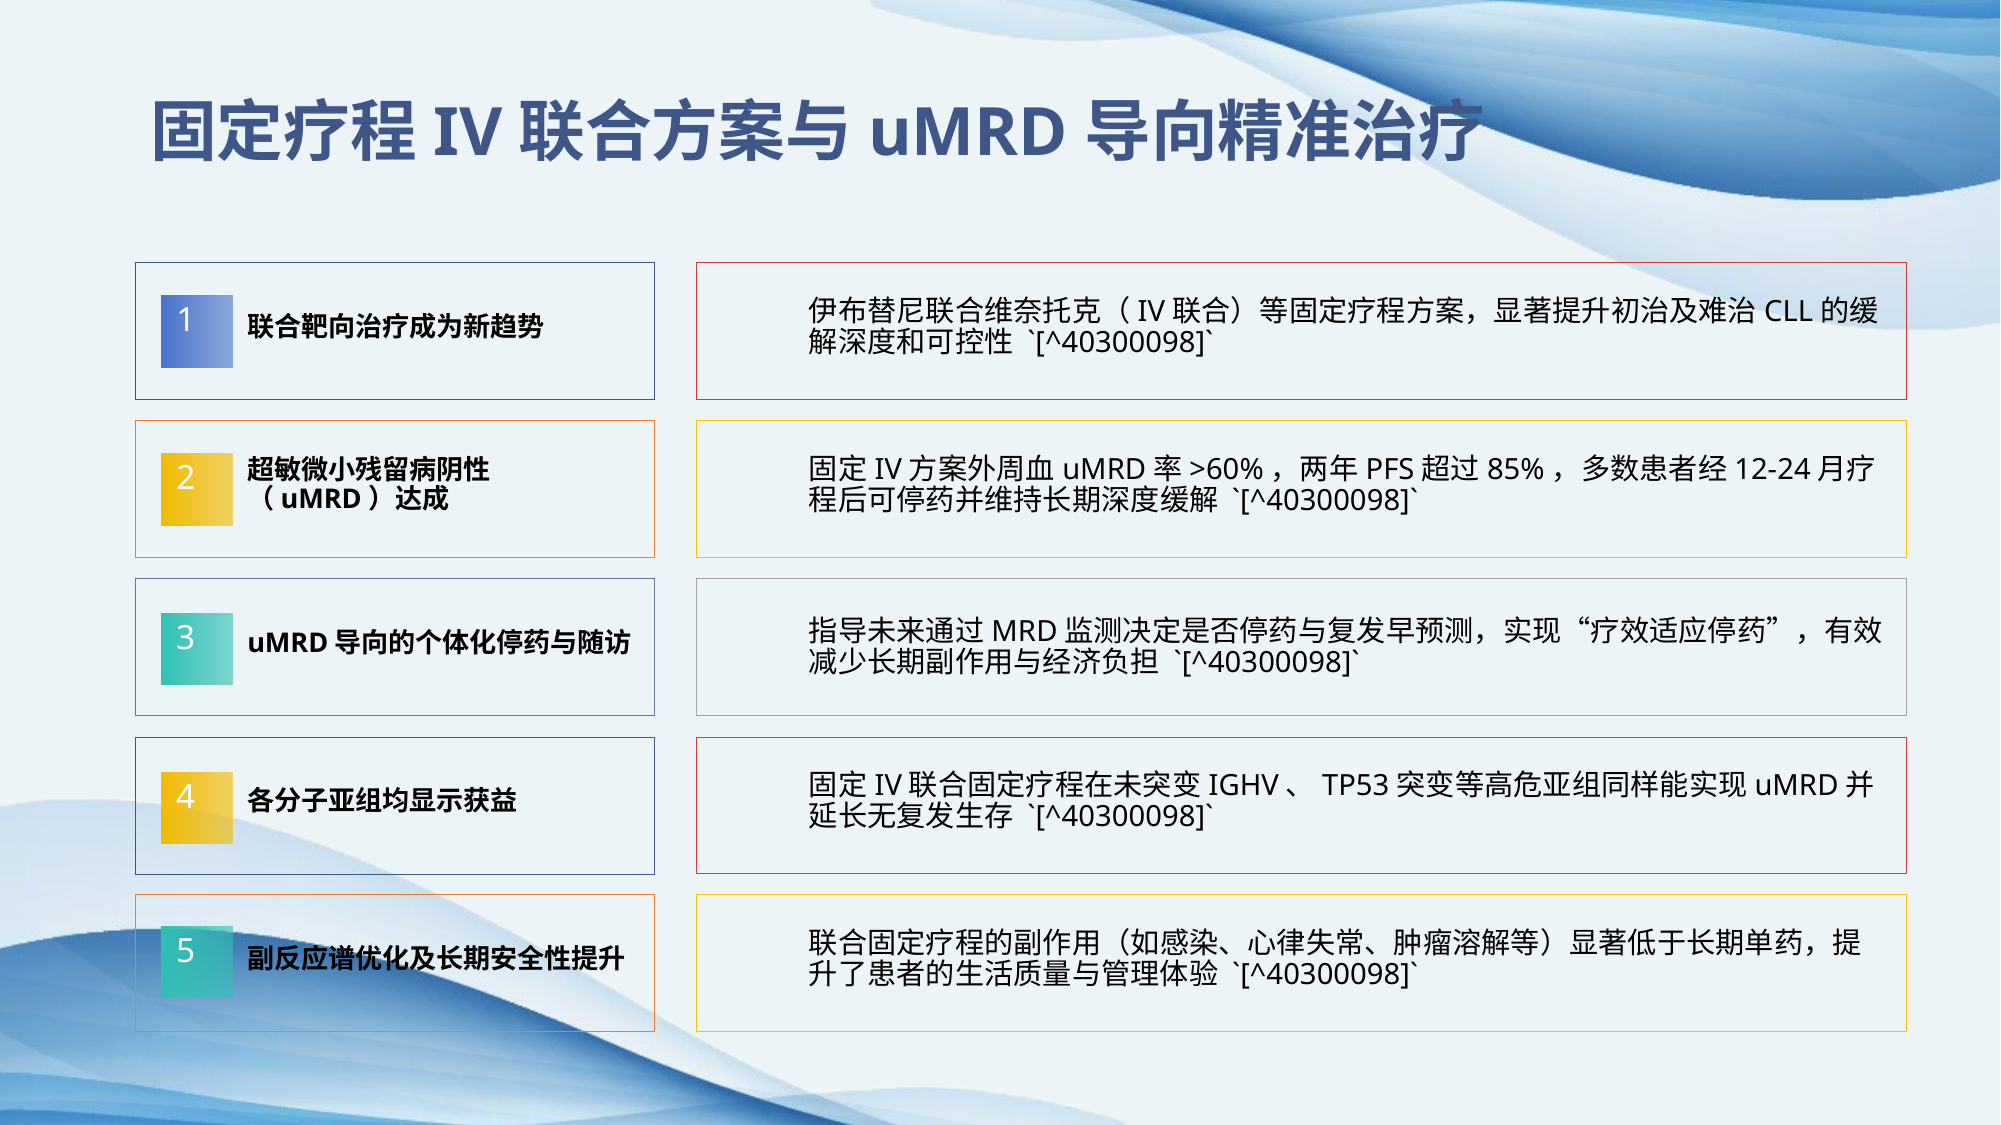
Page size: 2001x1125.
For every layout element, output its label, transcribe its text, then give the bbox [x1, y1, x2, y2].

list 1 [161, 295, 233, 368]
list 副反应谱优化及长期安全性提升 [135, 894, 655, 1032]
list 4 [161, 772, 233, 844]
list 各分子亚组均显示获益 [135, 737, 655, 875]
list 5 [161, 926, 233, 998]
list 指导未来通过MRD监测决定是否停药与复发早预测，实现“疗效适应停药”，有效减少长期副作用与经济负担 `[^40300098]` [696, 578, 1907, 716]
list 3 [161, 613, 233, 685]
list 超敏微小残留病阴性（uMRD）达成 [135, 420, 655, 558]
list 联合固定疗程的副作用（如感染、心律失常、肿瘤溶解等）显著低于长期单药，提升了患者的生活质量与管理体验 `[^40300098]` [696, 894, 1907, 1032]
list 2 [161, 453, 233, 526]
list 伊布替尼联合维奈托克（IV联合）等固定疗程方案，显著提升初治及难治CLL的缓解深度和可控性 `[^40300098]` [696, 262, 1907, 400]
list uMRD导向的个体化停药与随访 [135, 578, 655, 716]
list 联合靶向治疗成为新趋势 [135, 262, 655, 400]
picture [0, 0, 2001, 1125]
list 固定IV方案外周血uMRD率>60%，两年PFS超过85%，多数患者经12-24月疗程后可停药并维持长期深度缓解 `[^40300098]` [696, 420, 1907, 558]
list 固定IV联合固定疗程在未突变IGHV、TP53突变等高危亚组同样能实现uMRD并延长无复发生存 `[^40300098]` [696, 737, 1907, 874]
list 固定疗程IV联合方案与uMRD导向精准治疗 [135, 59, 1907, 178]
